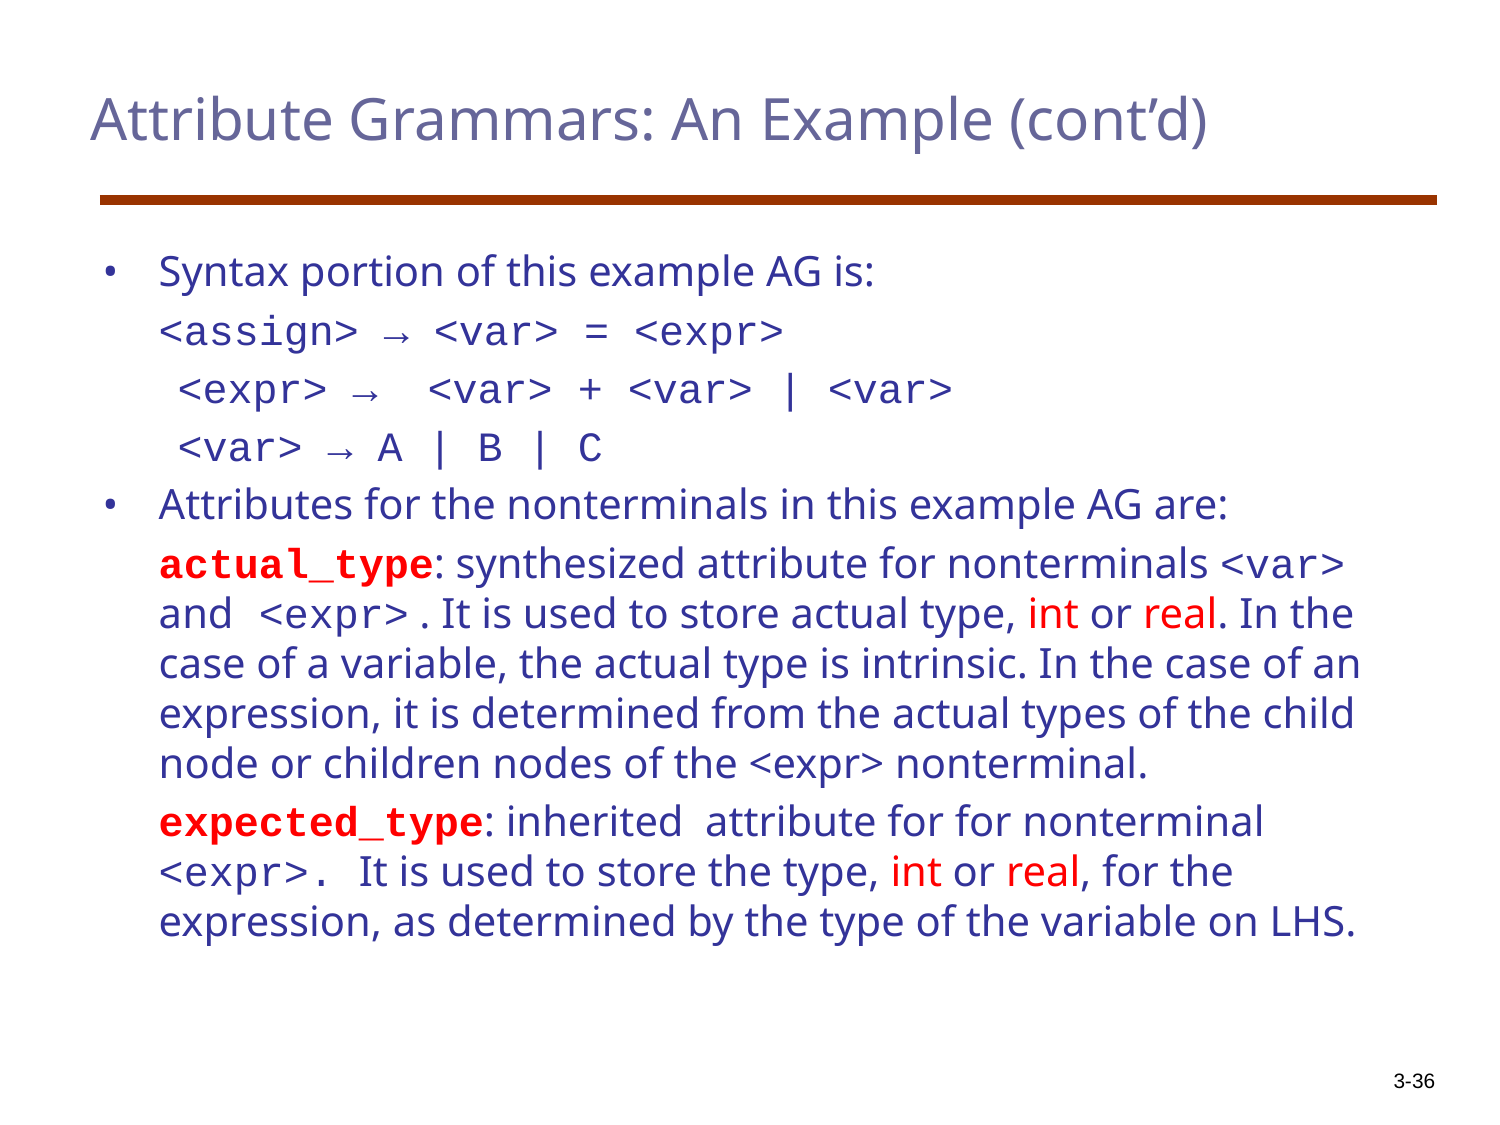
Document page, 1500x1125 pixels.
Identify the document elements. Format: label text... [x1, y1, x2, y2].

list Syntax portion of this example AG is: <assign> → <var> = <expr> <expr> → <var> + <var> | <var> <var> → A | B | C Attributes for the nonterminals in this example AG are: actual_type: synthesized attribute for nonterminals <var> and <expr> . It is used to store actual type, int or real. In the case of a variable, the actual type is intrinsic. In the case of an expression, it is determined from the actual types of the child node or children nodes of the <expr> nonterminal. expected_type: inherited attribute for for nonterminal <expr>. It is used to store the type, int or real, for the expression, as determined by the type of the variable on LHS. [87, 237, 1438, 1050]
title Attribute Grammars: An Example (cont’d) [75, 75, 1475, 263]
text_box 3-‹#› [1137, 1024, 1450, 1100]
